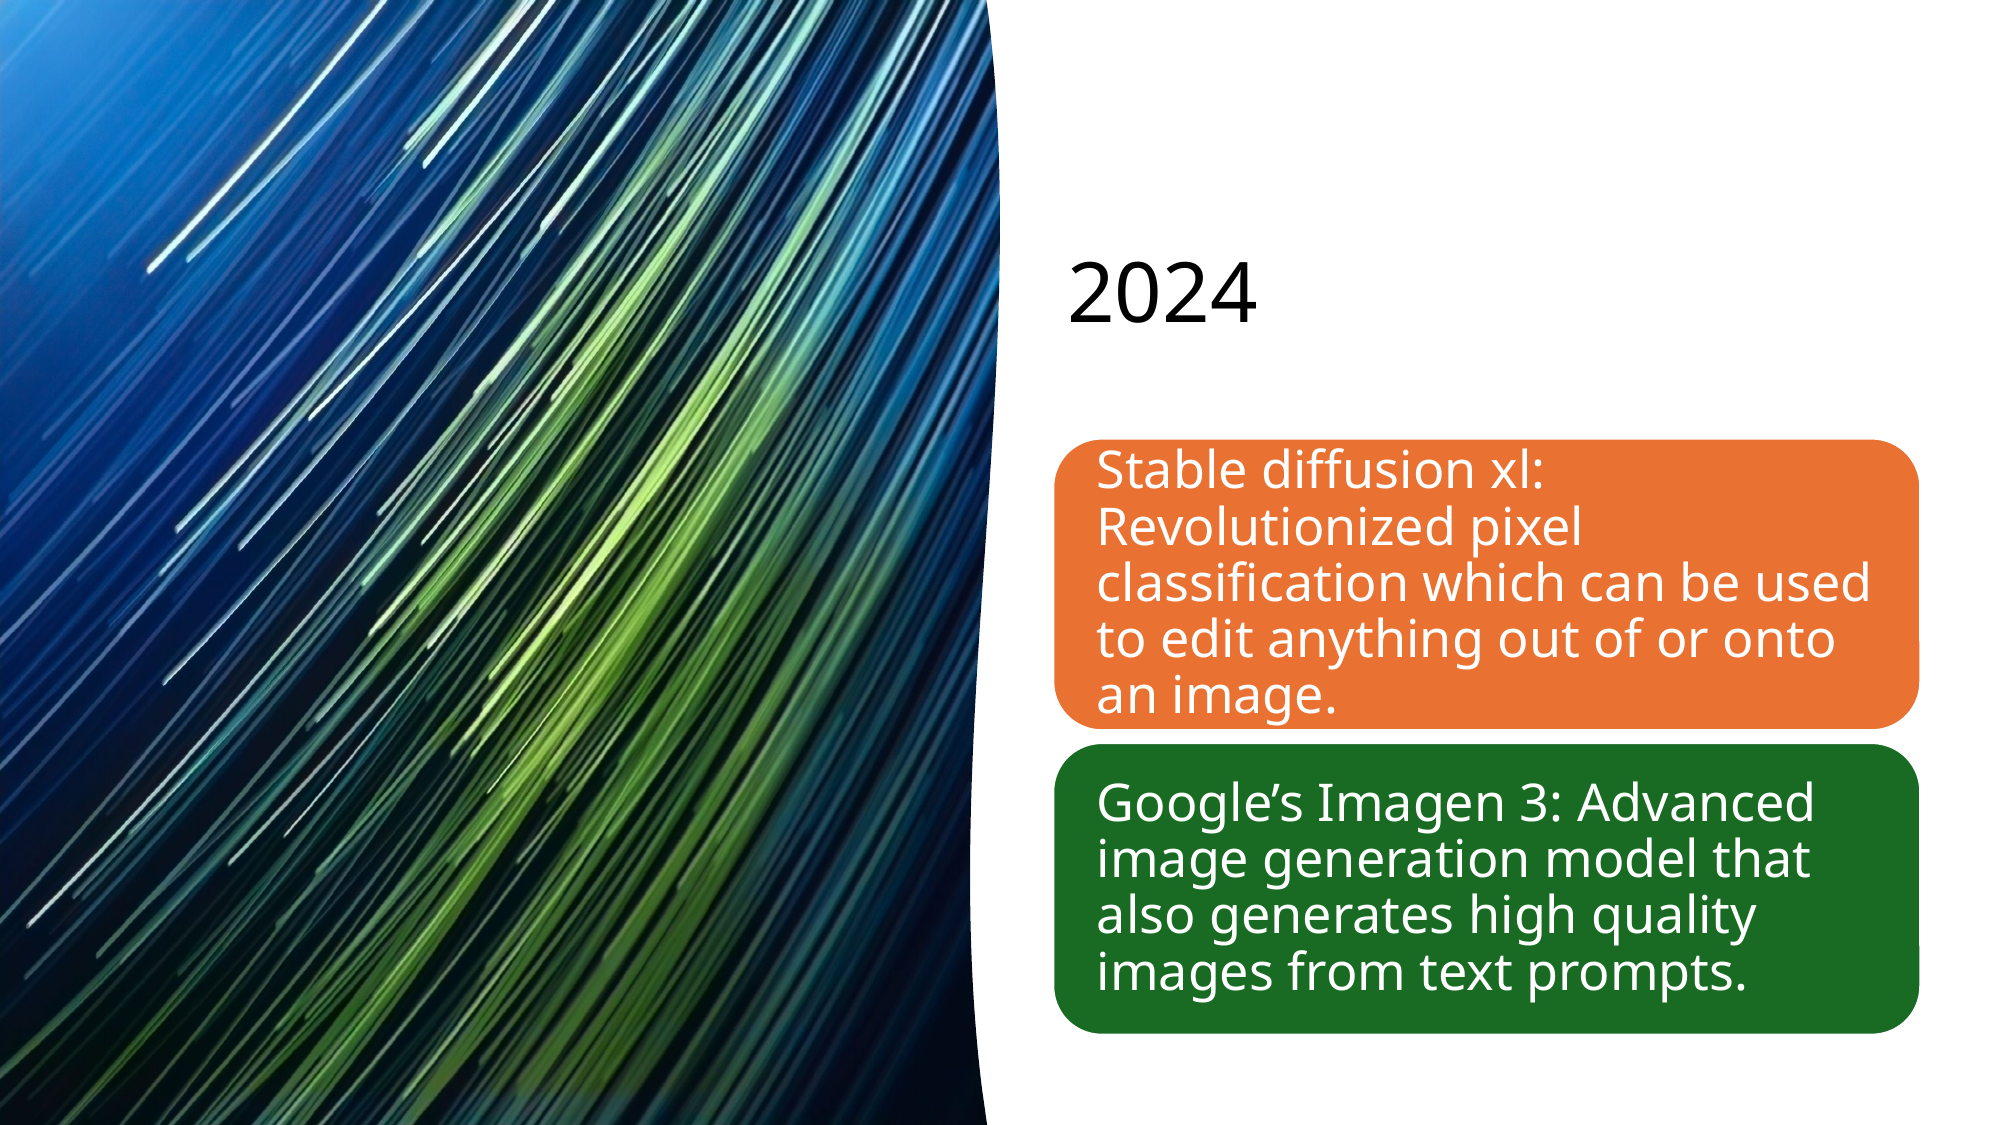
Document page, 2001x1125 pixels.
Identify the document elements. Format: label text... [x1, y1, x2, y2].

title 2024 [1052, 80, 1921, 348]
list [1052, 428, 1922, 1046]
picture [0, 0, 1001, 1125]
